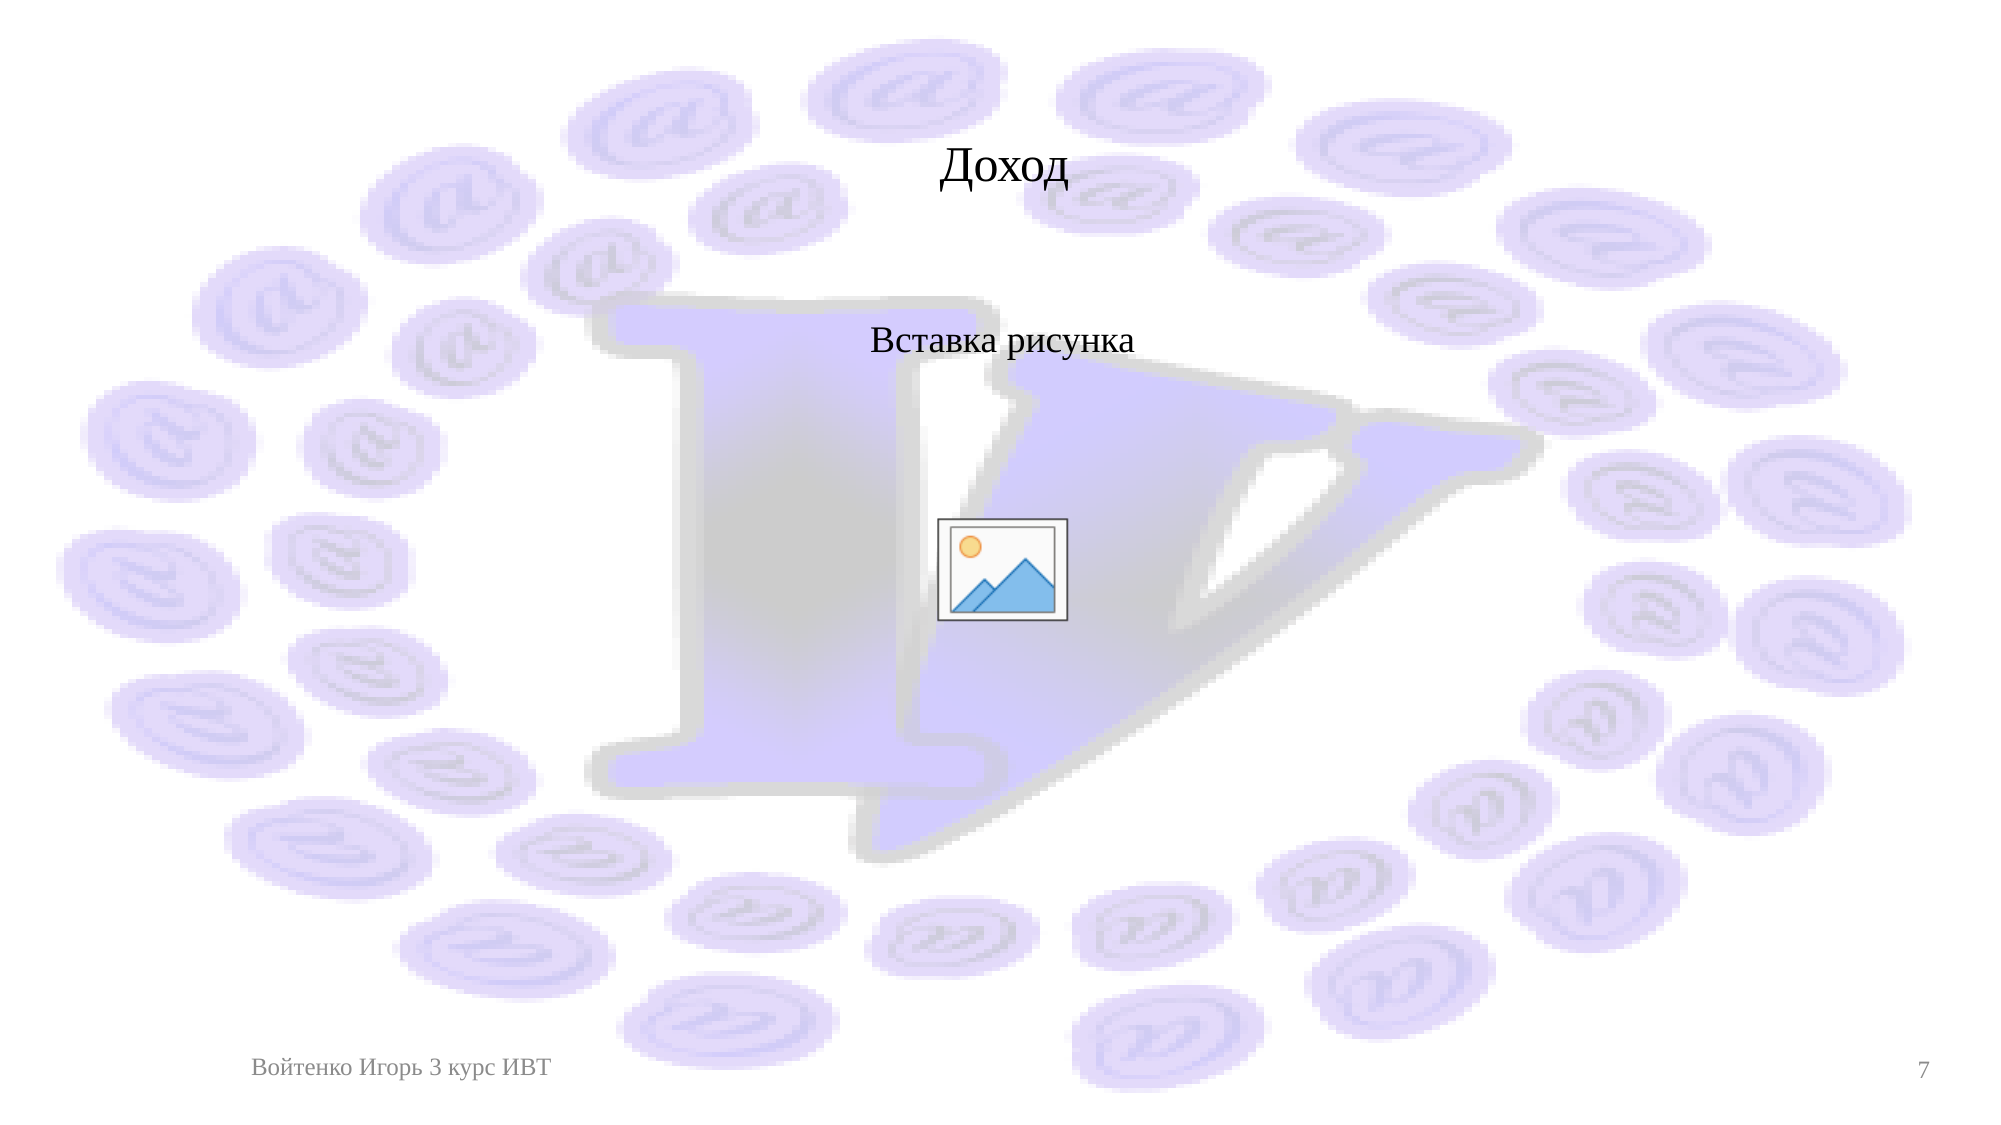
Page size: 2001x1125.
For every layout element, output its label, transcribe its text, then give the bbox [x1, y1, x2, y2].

picture [83, 307, 1923, 834]
title Доход [63, 59, 1945, 271]
slide_number 7 [1841, 1042, 1946, 1096]
footer Войтенко Игорь 3 курс ИВТ [63, 1035, 739, 1096]
